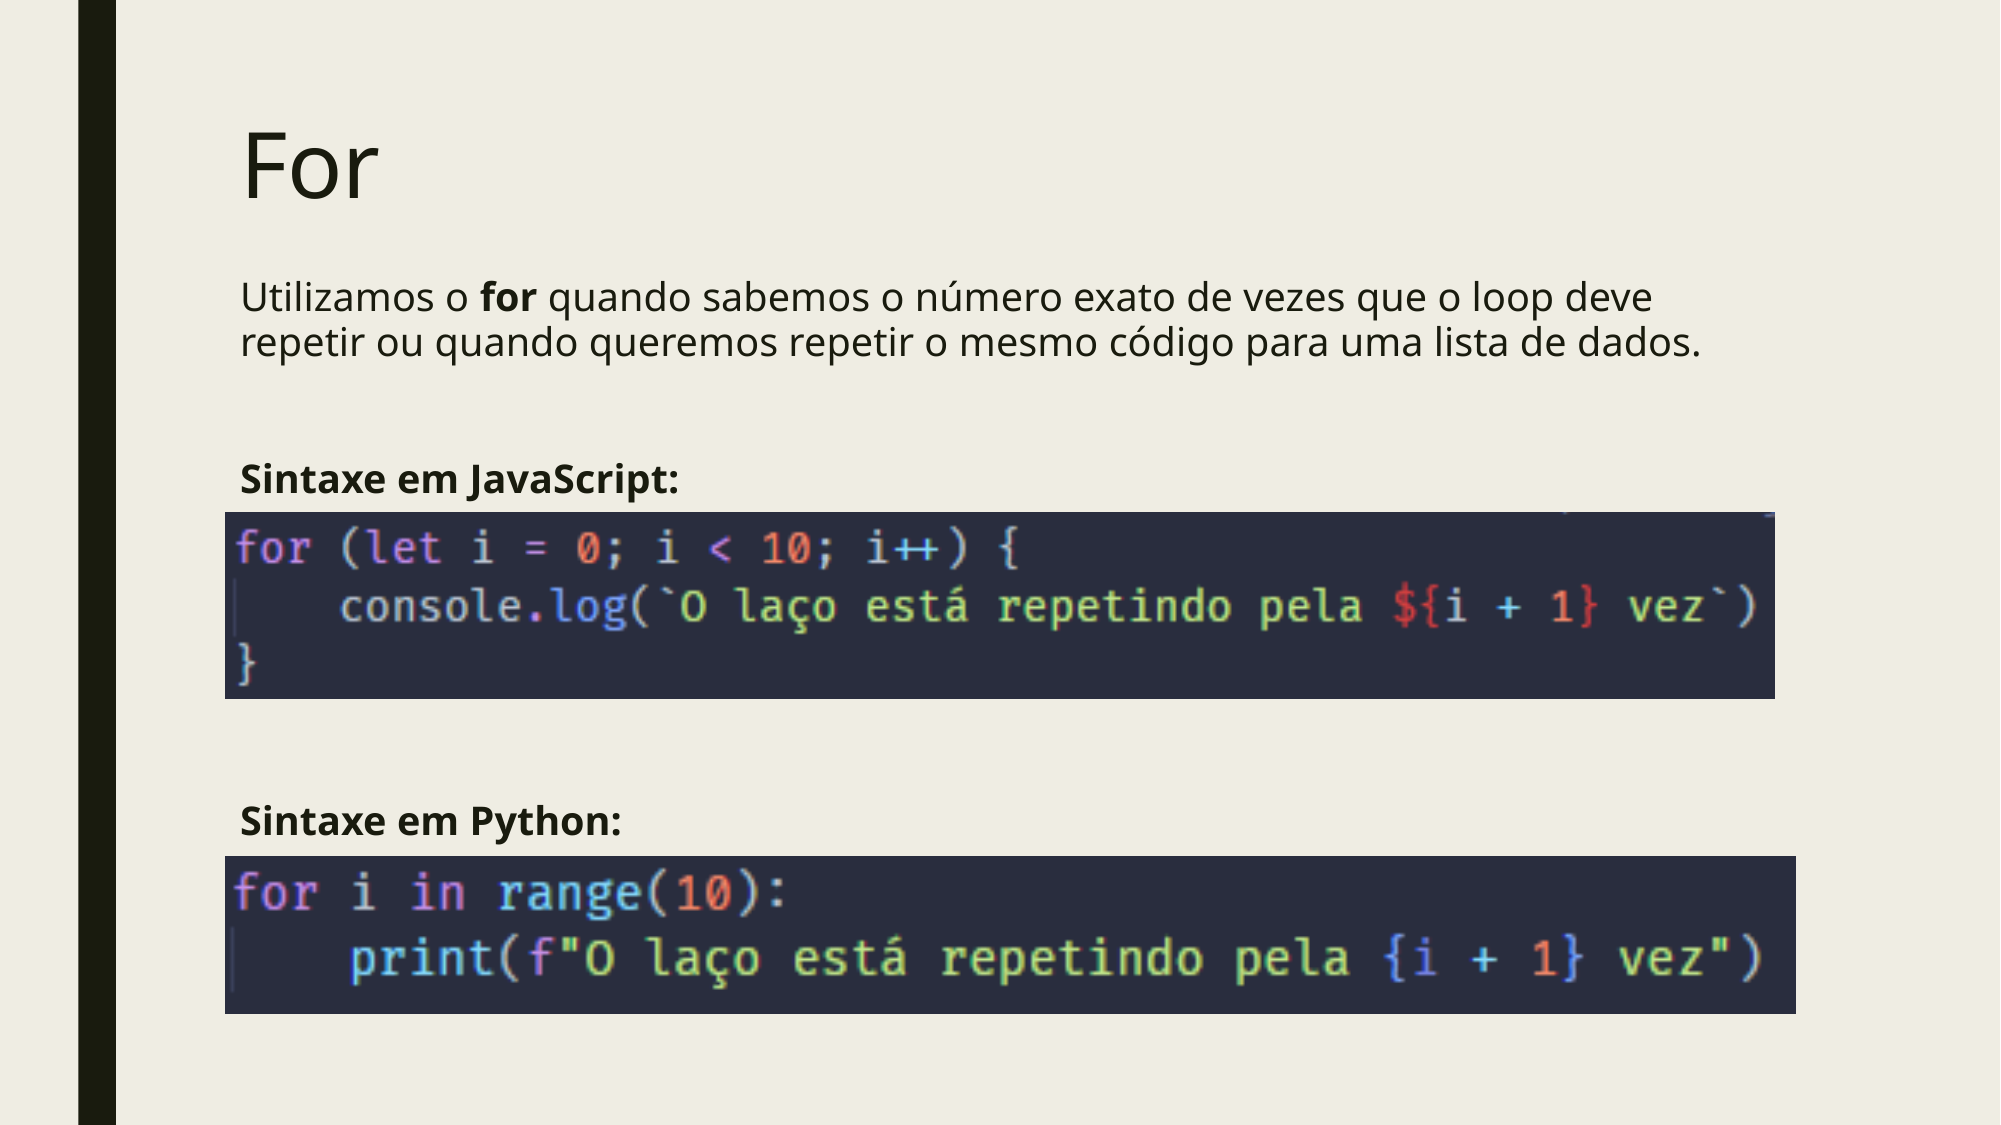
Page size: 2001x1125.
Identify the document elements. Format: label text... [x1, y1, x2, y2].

picture [224, 856, 1796, 1014]
title For [225, 112, 1800, 268]
list Utilizamos o for quando sabemos o número exato de vezes que o loop deve repetir ou quando queremos repetir o mesmo código para uma lista de dados. Sintaxe em JavaScript: Sintaxe em Python: [225, 268, 1800, 857]
picture [224, 512, 1775, 699]
